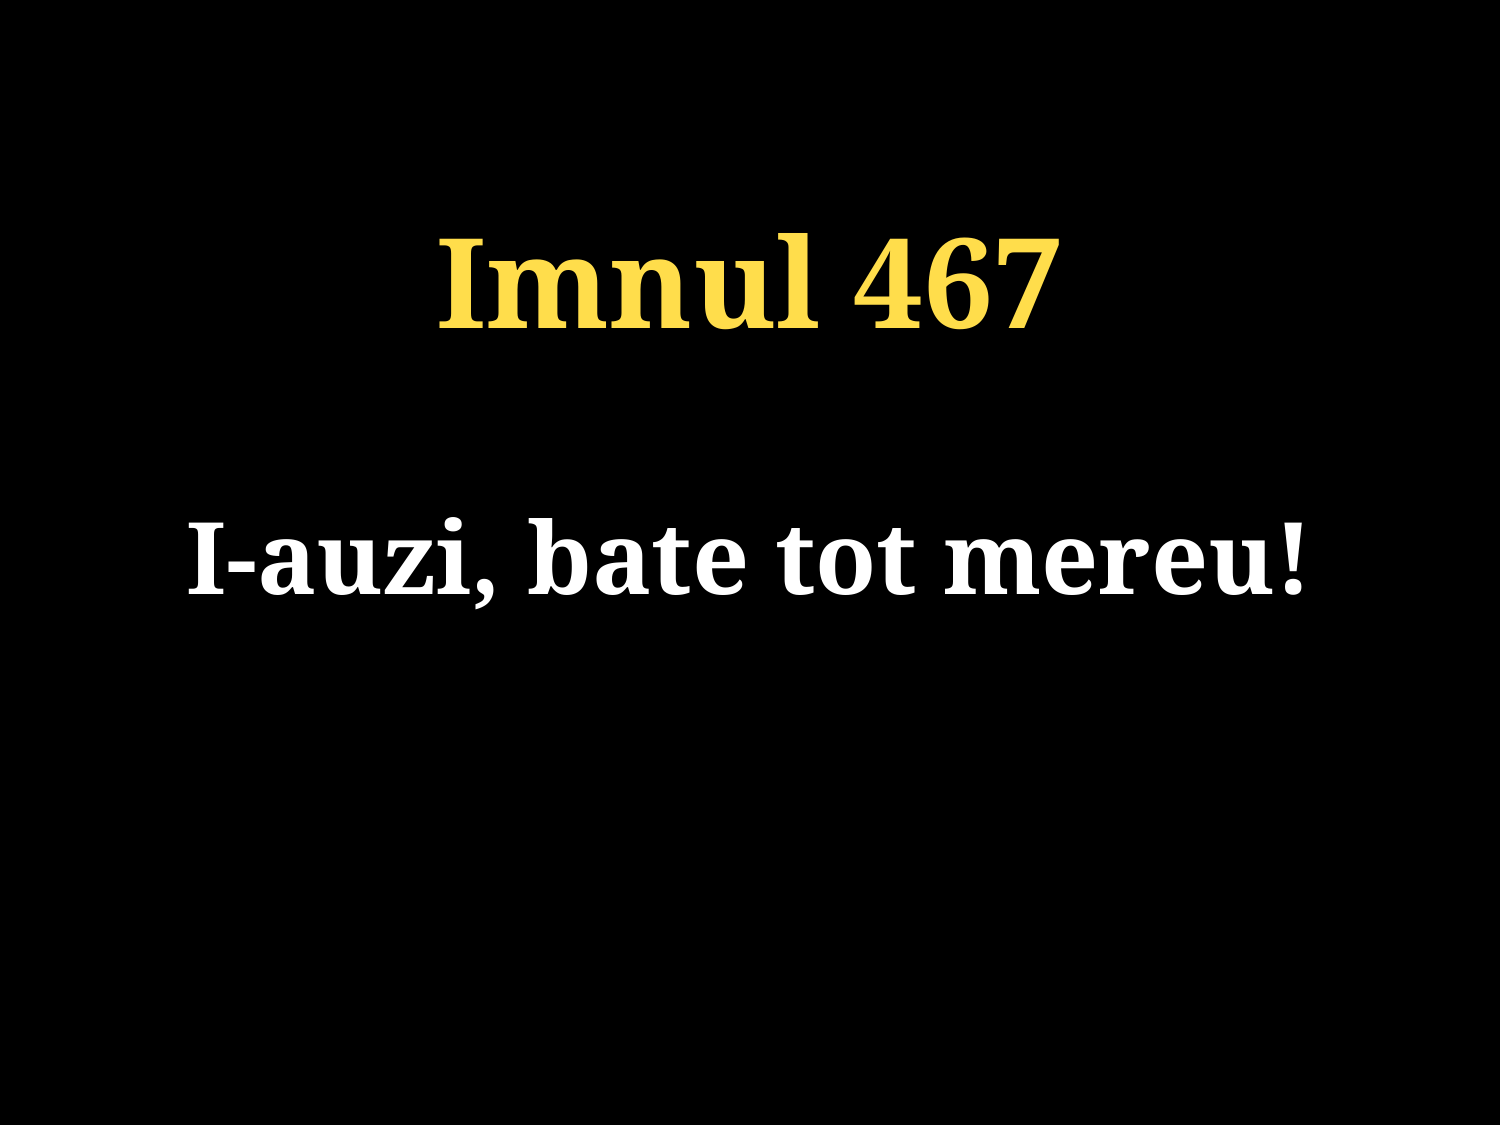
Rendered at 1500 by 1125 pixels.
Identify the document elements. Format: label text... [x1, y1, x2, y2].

text_box Imnul 467 [0, 195, 1500, 361]
text_box I-auzi, bate tot mereu! [0, 487, 1500, 623]
